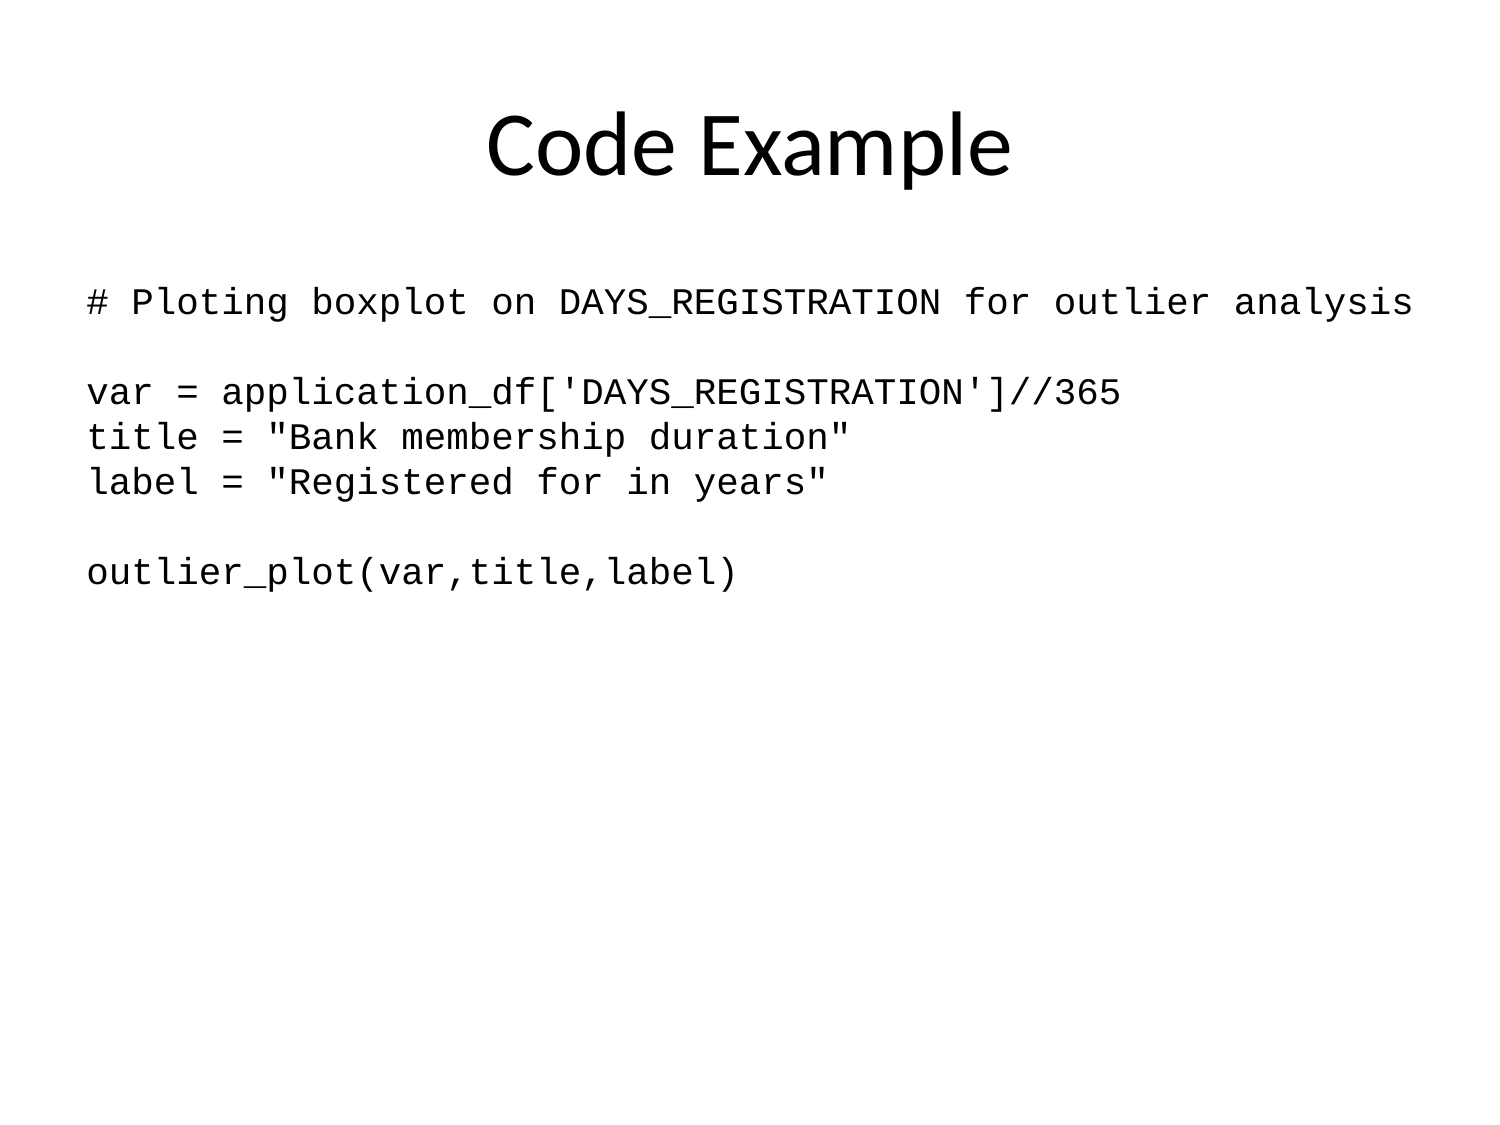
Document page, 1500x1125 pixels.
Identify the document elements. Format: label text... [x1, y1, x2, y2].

title Code Example [75, 45, 1425, 224]
text_box # Ploting boxplot on DAYS_REGISTRATION for outlier analysis var = application_df['DAYS_REGISTRATION']//365 title = "Bank membership duration" label = "Registered for in years" outlier_plot(var,title,label) [71, 224, 1429, 600]
